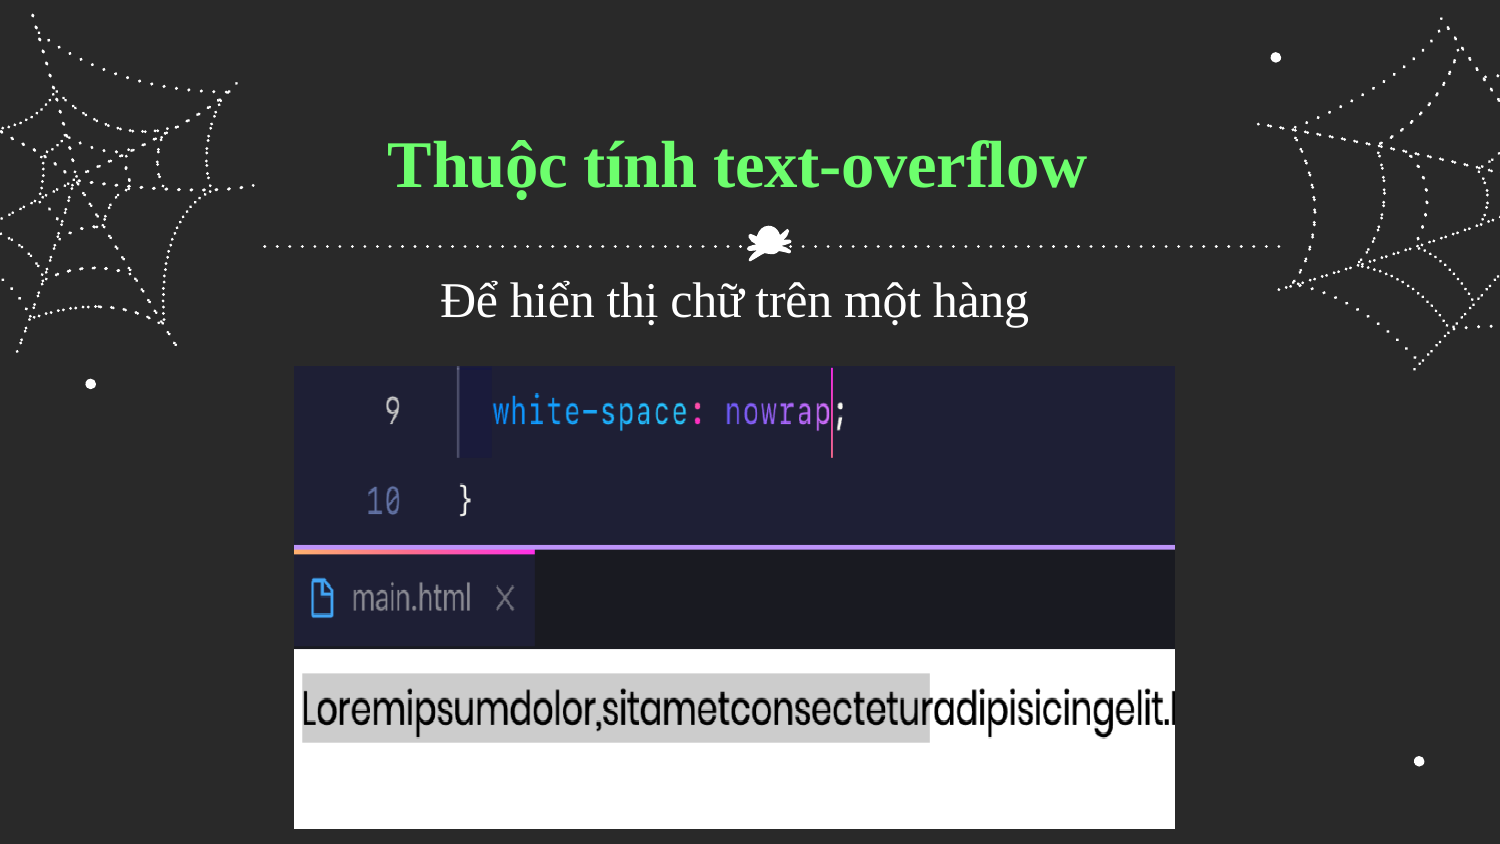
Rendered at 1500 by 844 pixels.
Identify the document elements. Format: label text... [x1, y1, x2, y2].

text_box Để hiển thị chữ trên một hàng [425, 260, 1121, 336]
title Thuộc tính text-overflow [300, 109, 1175, 216]
picture [294, 365, 1176, 829]
text_box [748, 254, 763, 260]
text_box [748, 225, 792, 245]
